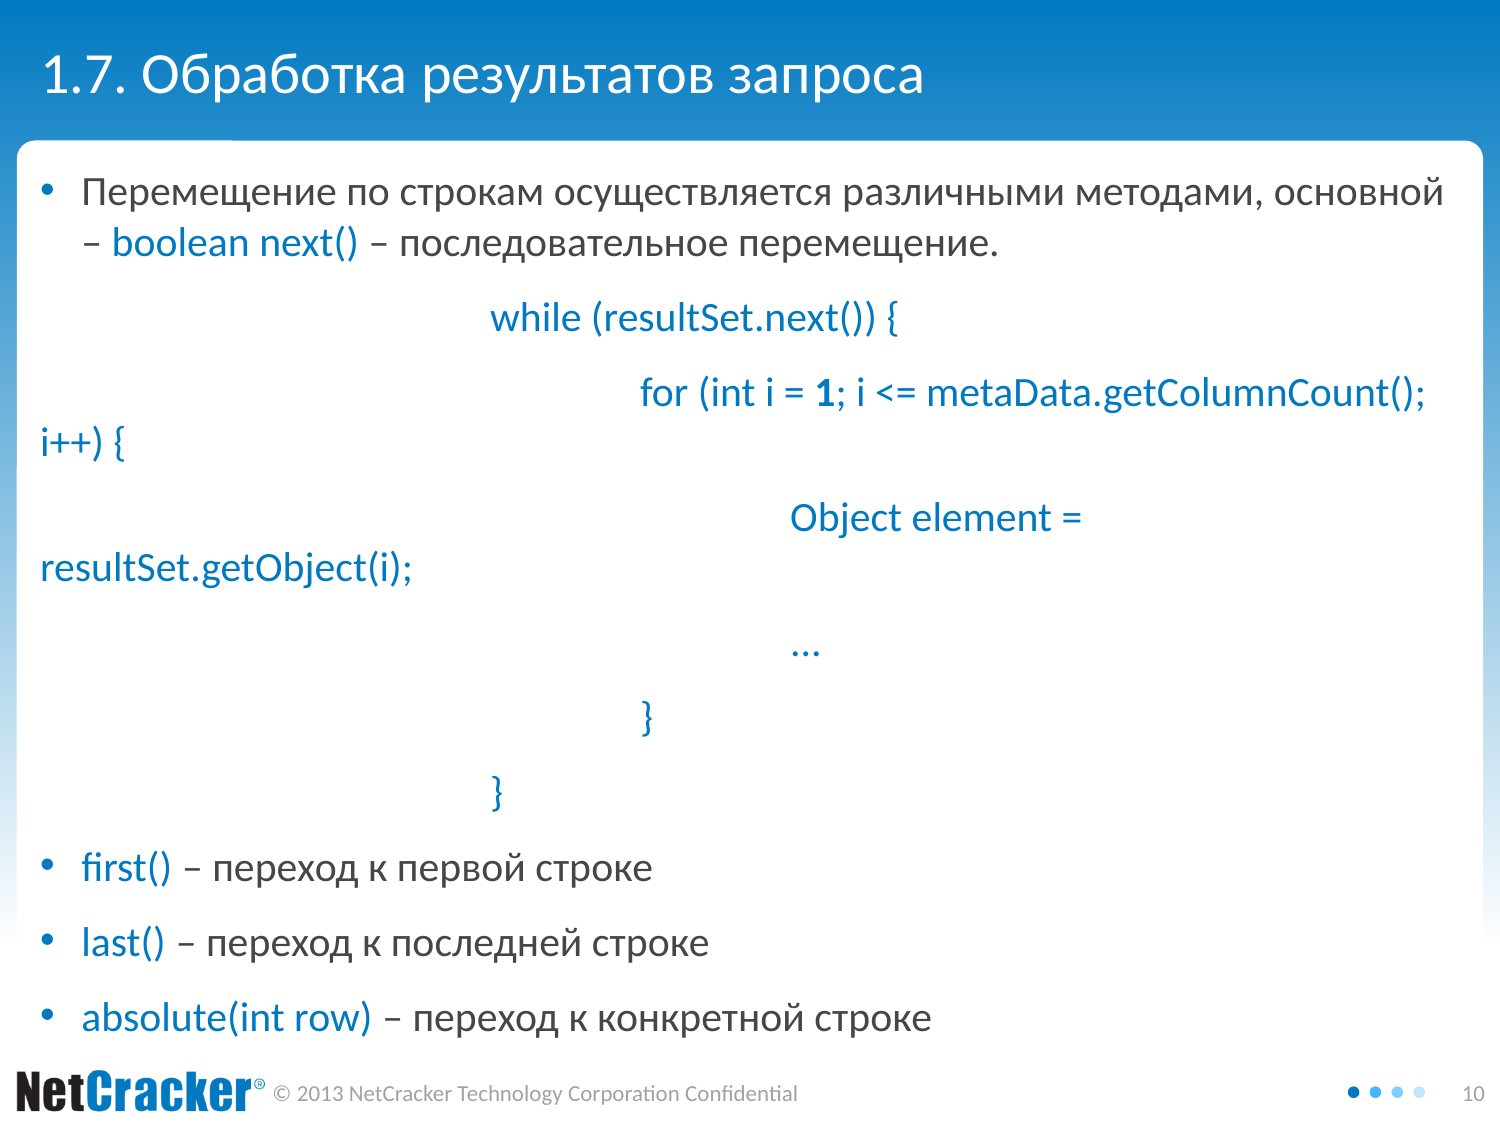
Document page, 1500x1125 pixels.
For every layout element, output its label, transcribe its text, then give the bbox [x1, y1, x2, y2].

title 1.7. Обработка результатов запроса [16, 0, 1483, 141]
list Перемещение по строкам осуществляется различными методами, основной – boolean next() – последовательное перемещение. while (resultSet.next()) { for (int i = 1; i <= metaData.getColumnCount(); i++) { Object element = resultSet.getObject(i); ... } } first() – переход к первой строке last() – переход к последней строке absolute(int row) – переход к конкретной строке [16, 140, 1482, 1043]
picture [5, 1062, 272, 1122]
